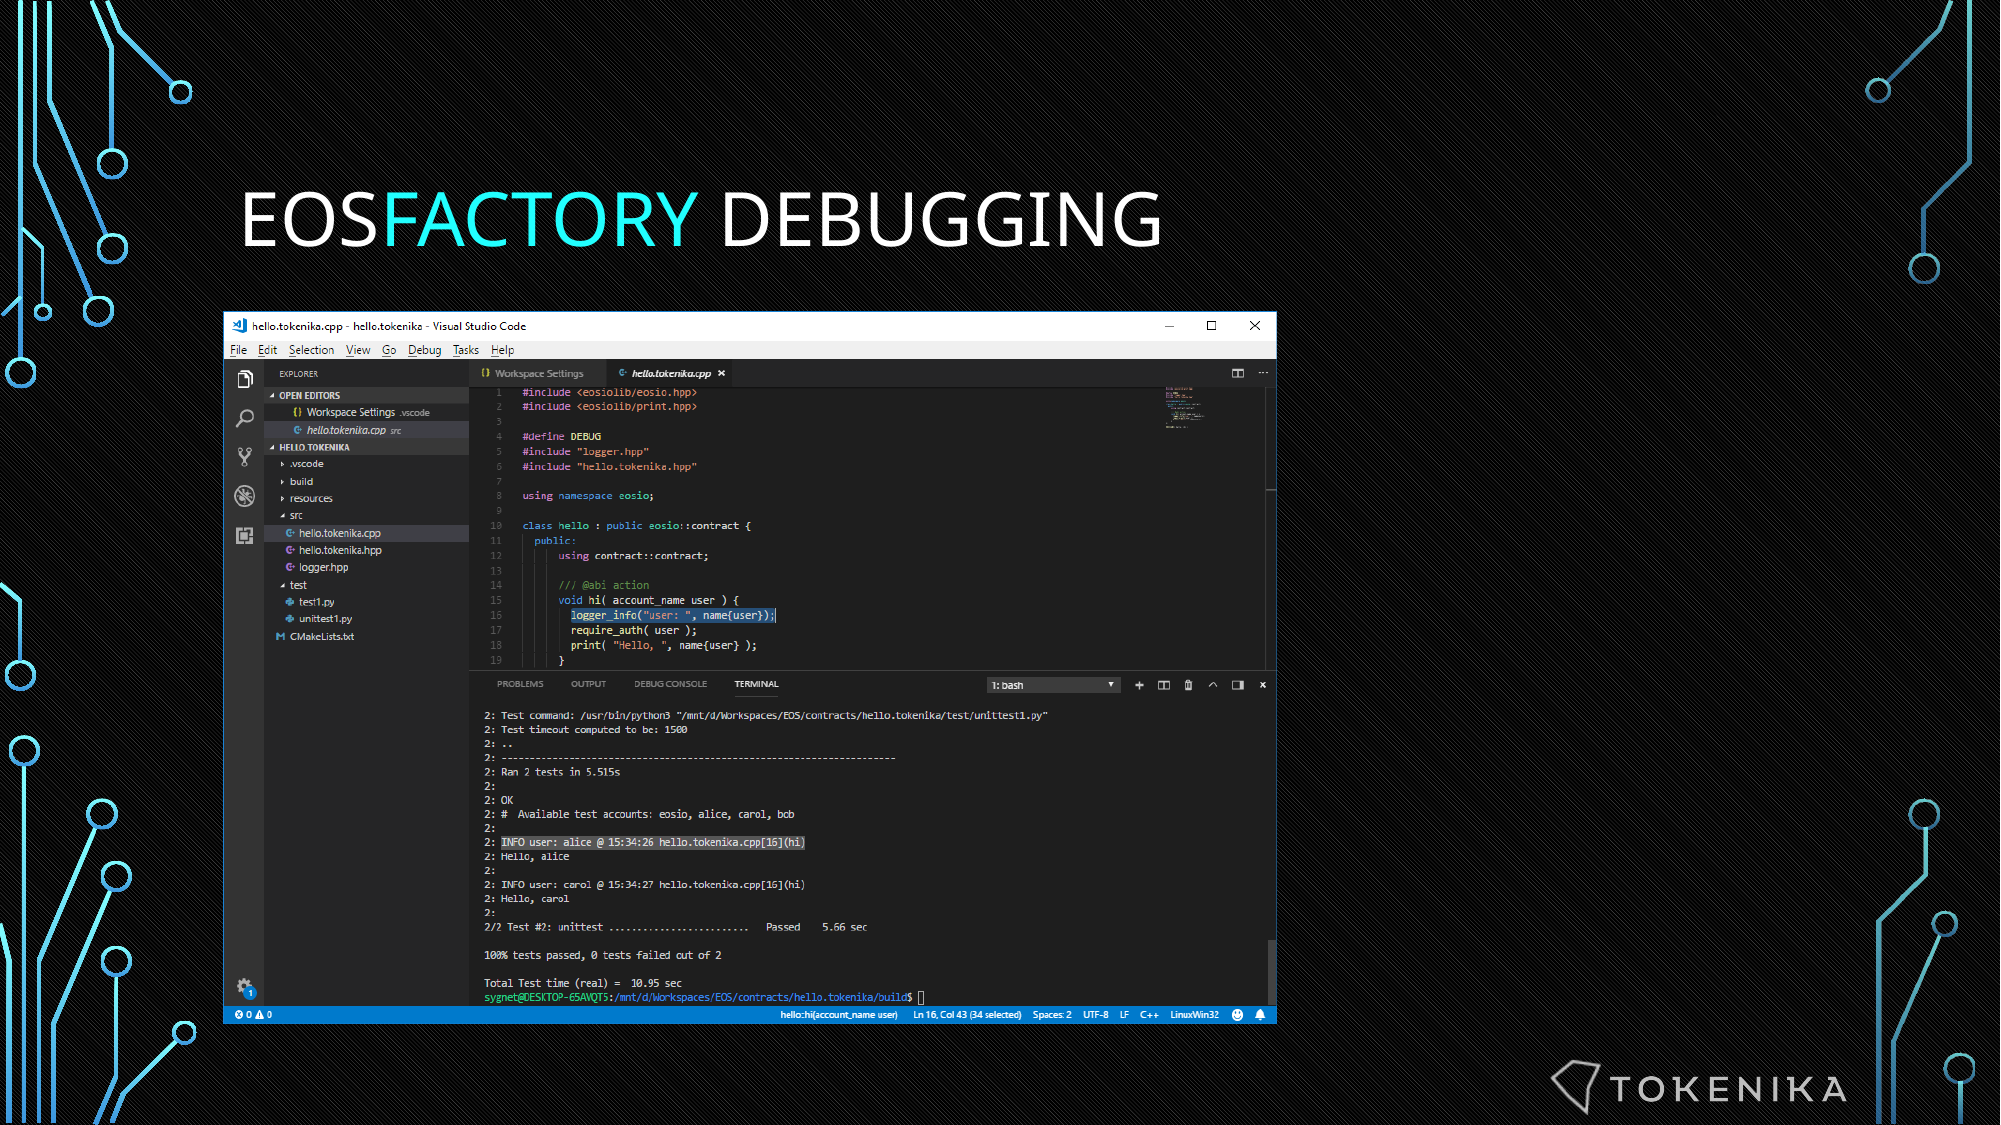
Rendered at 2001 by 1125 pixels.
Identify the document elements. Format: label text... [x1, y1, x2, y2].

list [223, 311, 1277, 1024]
picture [1538, 1049, 1847, 1125]
title eosFactory DEBUGGING [223, 101, 1849, 344]
